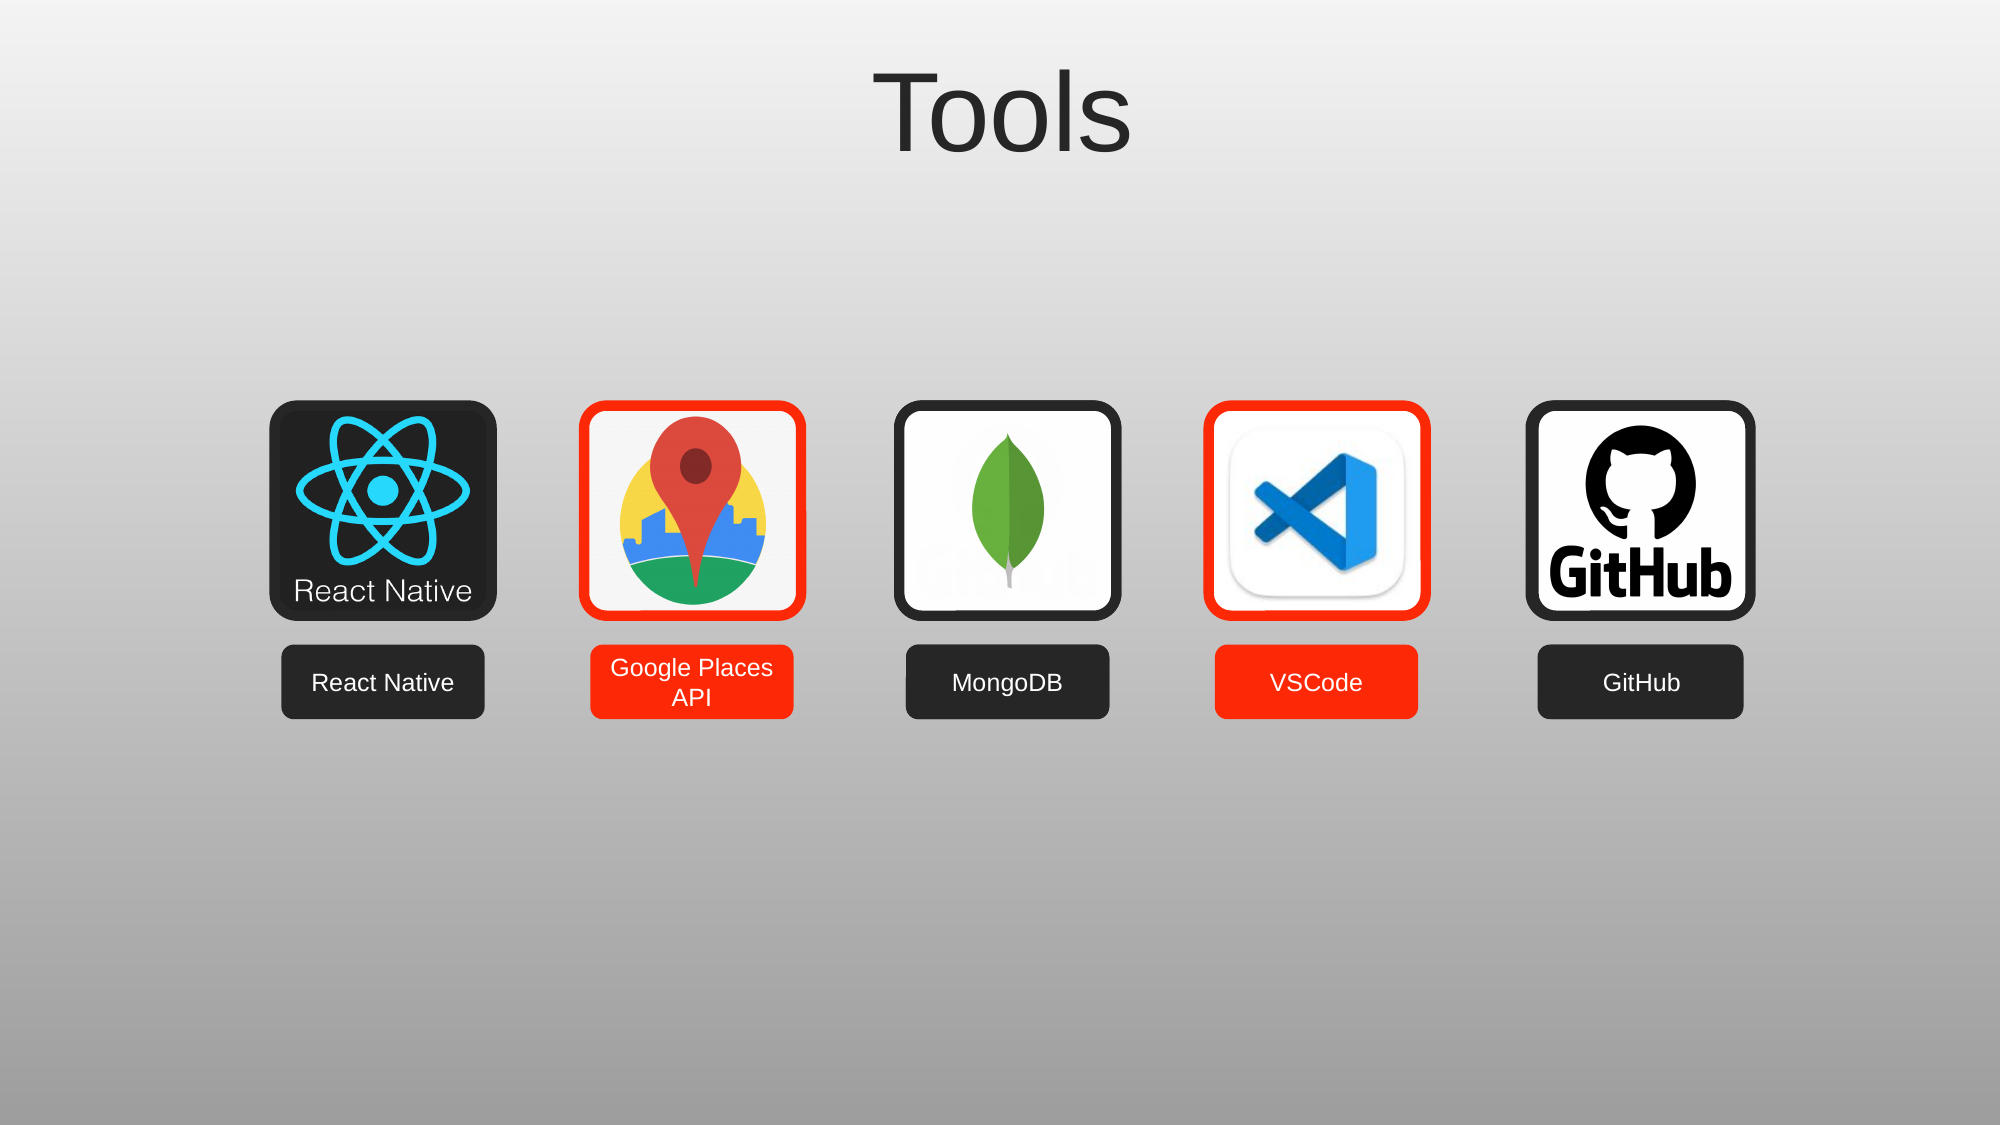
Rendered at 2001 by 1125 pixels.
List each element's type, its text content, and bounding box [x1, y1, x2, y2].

list Tools [53, 55, 1952, 175]
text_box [274, 405, 492, 720]
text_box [1533, 405, 1751, 720]
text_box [899, 405, 1117, 720]
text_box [584, 405, 802, 720]
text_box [1208, 405, 1426, 720]
